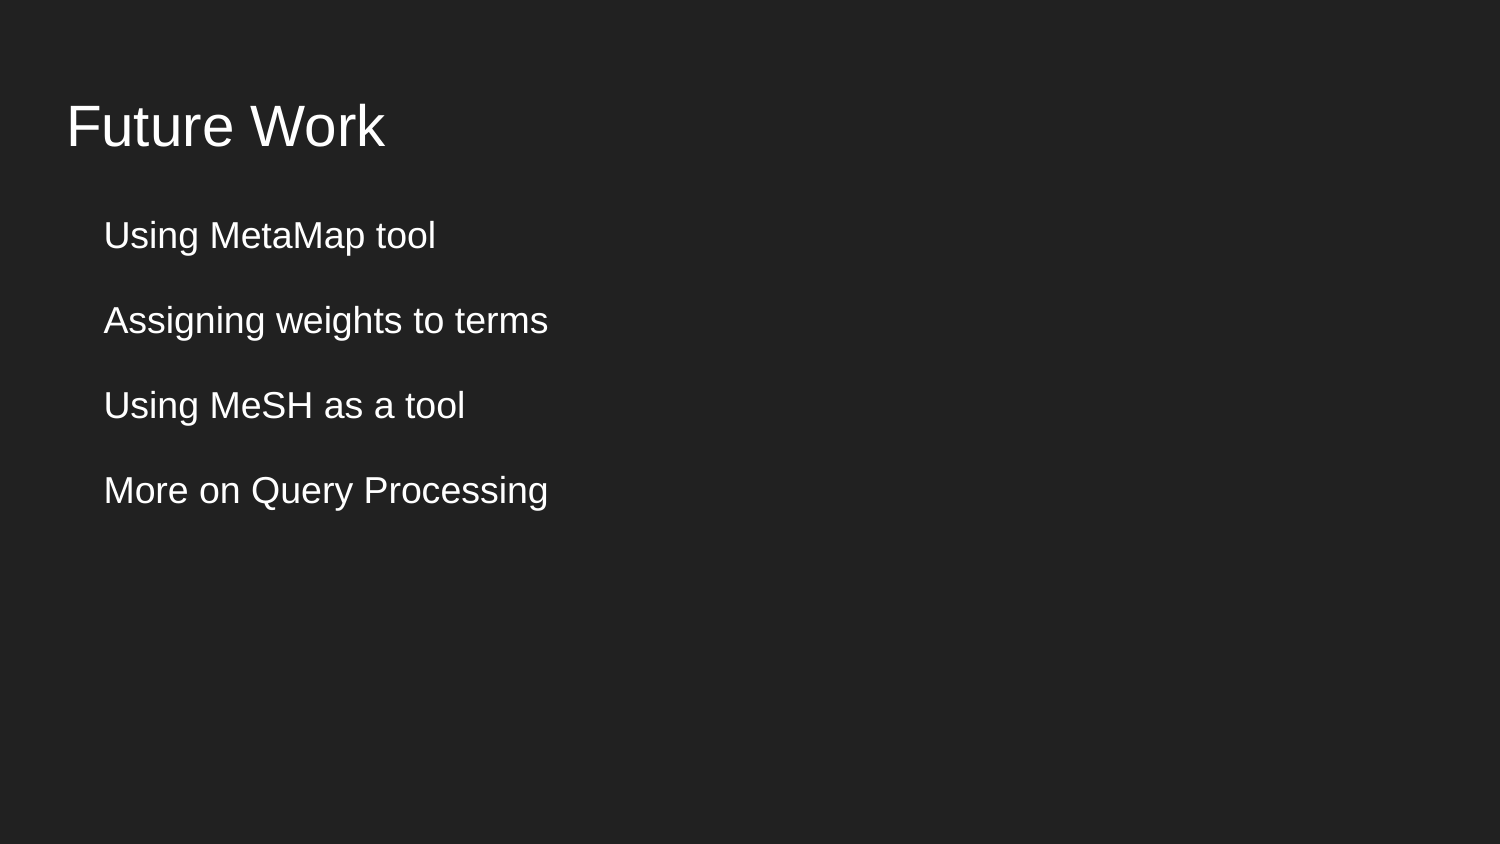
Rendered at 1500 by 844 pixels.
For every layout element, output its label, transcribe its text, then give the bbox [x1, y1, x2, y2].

title Future Work [51, 72, 1449, 167]
list Using MetaMap tool Assigning weights to terms Using MeSH as a tool More on Query Processing [51, 189, 1449, 750]
